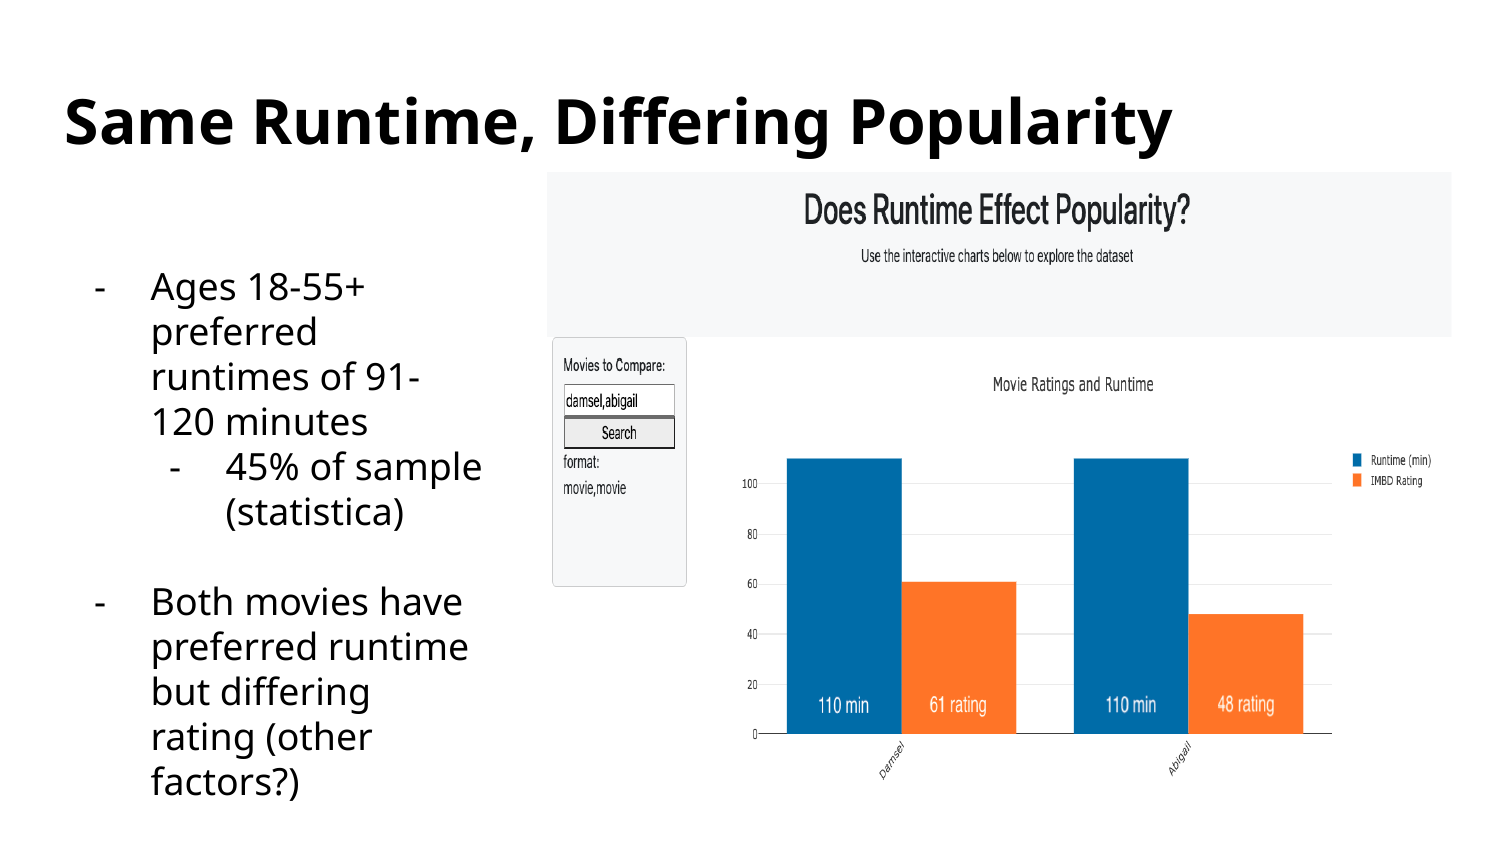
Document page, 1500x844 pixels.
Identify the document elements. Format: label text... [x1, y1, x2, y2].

picture [547, 172, 1467, 794]
text_box Ages 18-55+ preferred runtimes of 91-120 minutes 45% of sample (statistica) Both movies have preferred runtime but differing rating (other factors?) [60, 248, 500, 819]
title Same Runtime, Differing Popularity [49, 67, 1448, 173]
